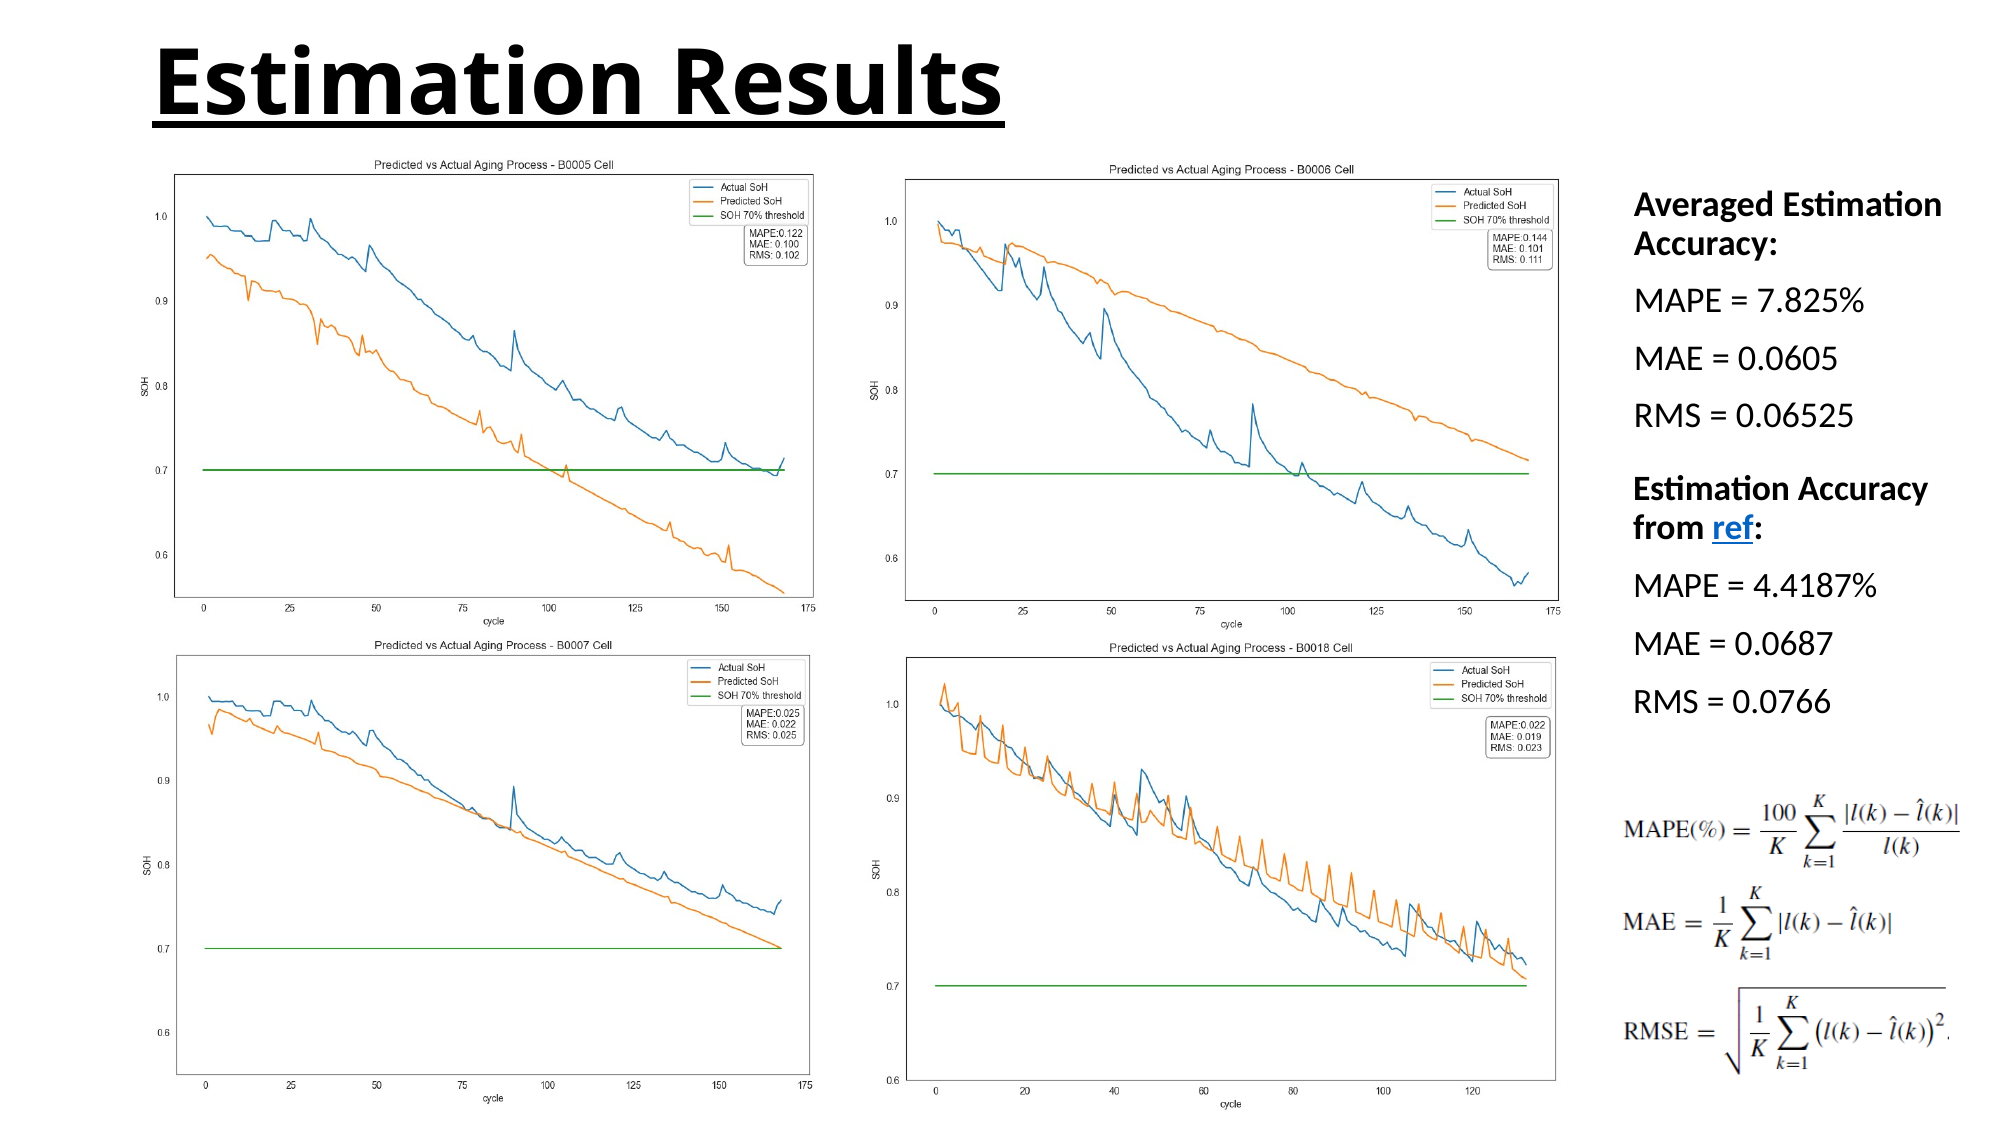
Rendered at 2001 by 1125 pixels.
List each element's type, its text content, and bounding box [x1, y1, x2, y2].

picture [1618, 980, 1949, 1085]
list Averaged Estimation Accuracy: MAPE = 7.825% MAE = 0.0605 RMS = 0.06525 [1618, 177, 1964, 446]
picture [862, 151, 1582, 1114]
picture [1618, 781, 1964, 967]
picture [122, 151, 843, 1108]
text_box Estimation Accuracy from ref: MAPE = 4.4187% MAE = 0.0687 RMS = 0.0766 [1618, 462, 1963, 731]
title Estimation Results [137, 18, 1863, 152]
